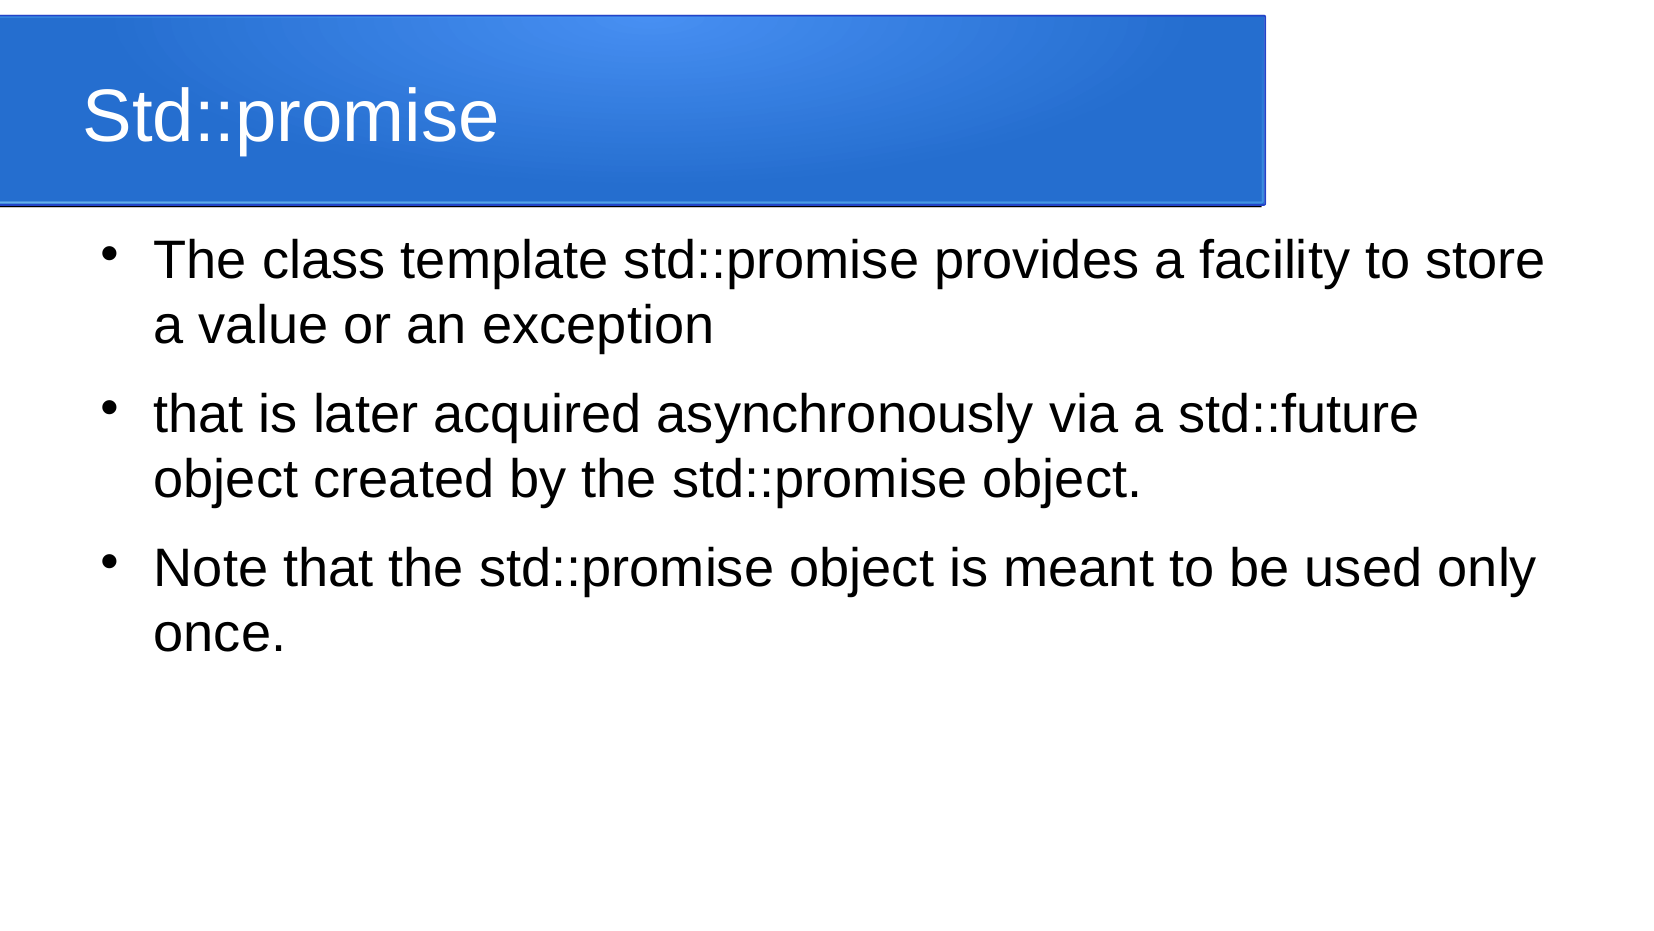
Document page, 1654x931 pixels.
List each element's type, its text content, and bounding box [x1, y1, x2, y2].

picture [0, 13, 1269, 211]
text_box The class template std::promise provides a facility to store a value or an exception that is later acquired asynchronously via a std::future object created by the std::promise object. Note that the std::promise object is meant to be used only once. [82, 224, 1571, 764]
text_box Std::promise [82, 35, 1235, 189]
